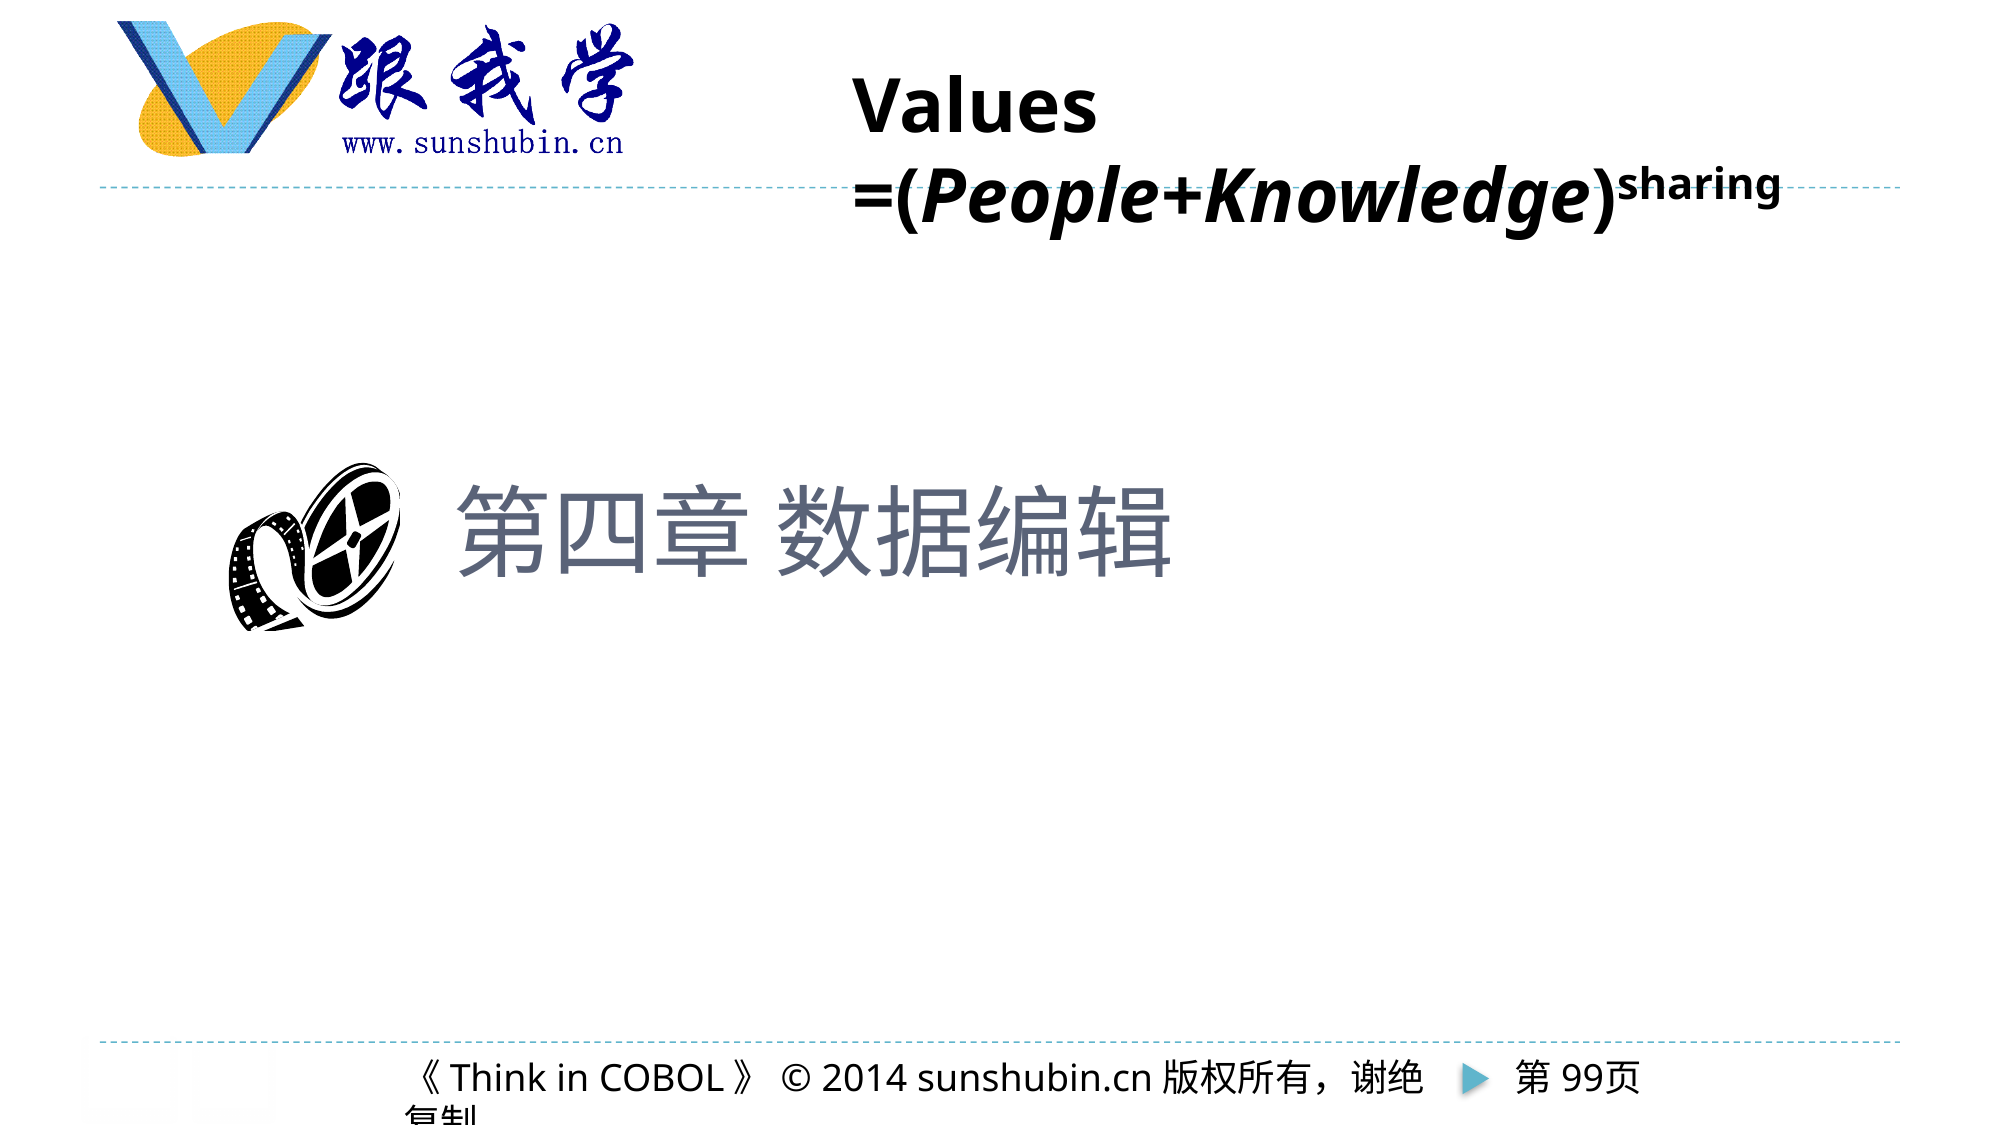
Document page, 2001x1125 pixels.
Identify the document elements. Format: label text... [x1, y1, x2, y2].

title 第四章 数据编辑 [437, 462, 1750, 680]
picture [99, 0, 656, 177]
